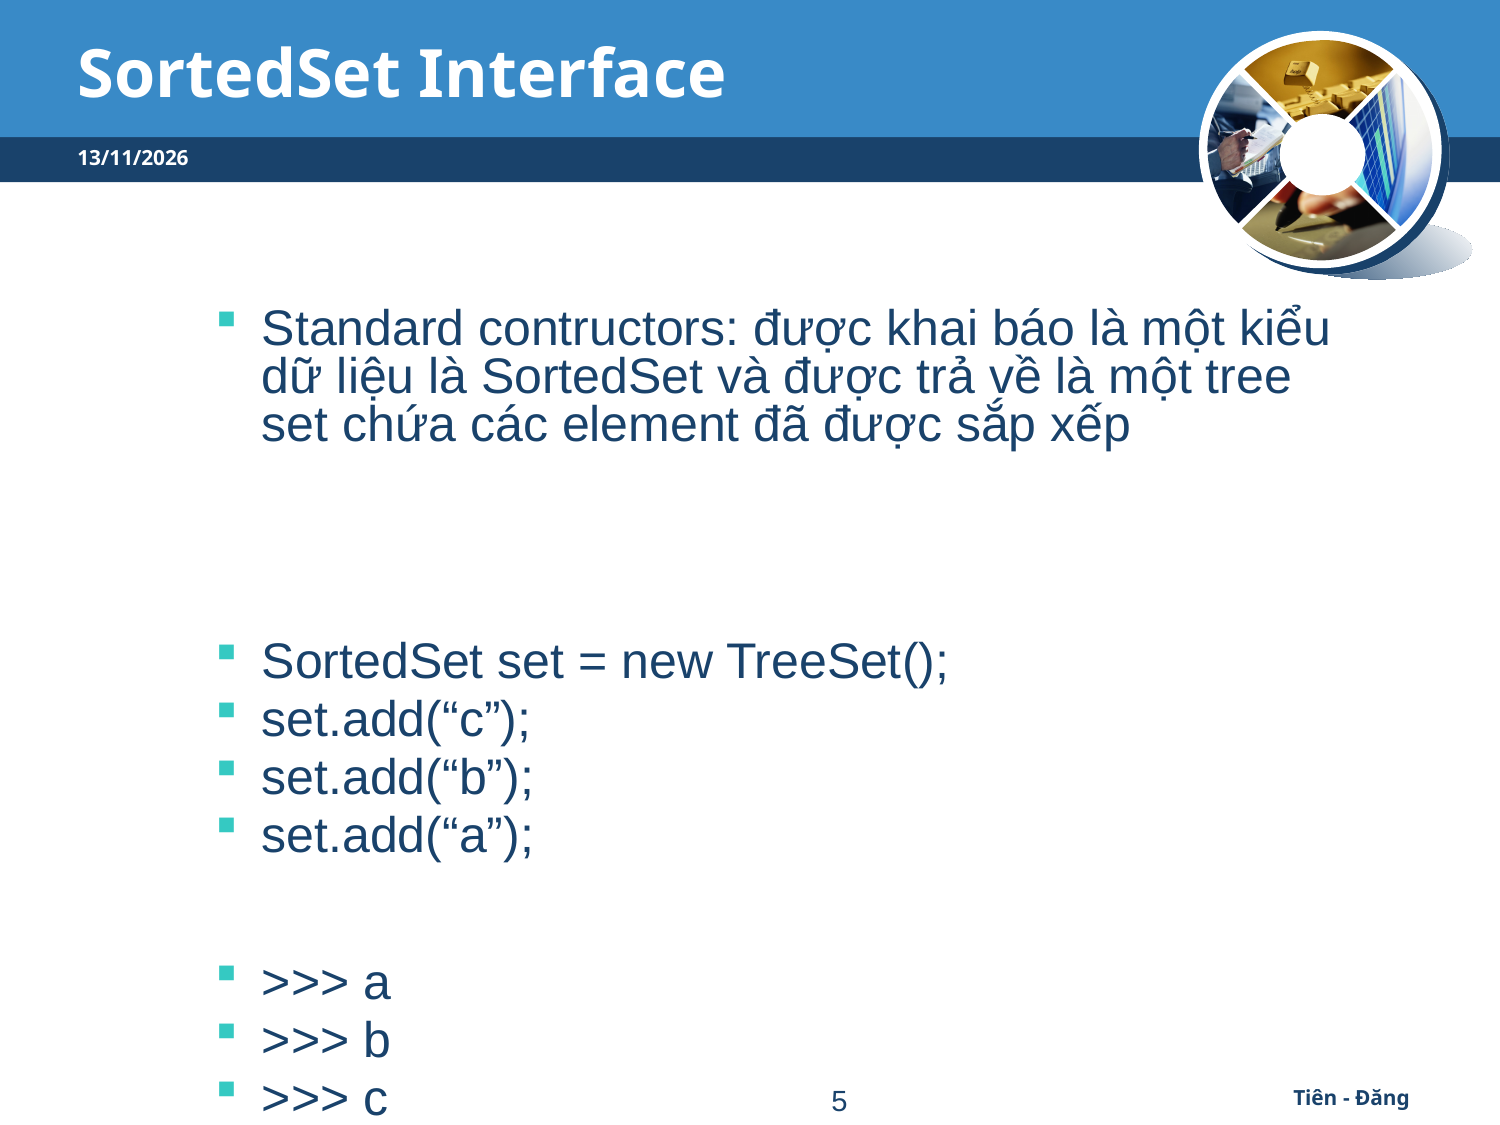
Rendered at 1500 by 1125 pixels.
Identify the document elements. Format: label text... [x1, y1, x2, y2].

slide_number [62, 137, 1038, 180]
picture [1349, 73, 1433, 227]
picture [1275, 40, 1394, 122]
list Standard contructors: được khai báo là một kiểu dữ liệu là SortedSet và được trả về là một tree set chứa các element đã được sắp xếp SortedSet set = new TreeSet(); set.add(“c”); set.add(“b”); set.add(“a”); >>> a >>> b >>> c [125, 299, 1349, 1064]
picture [1242, 181, 1396, 261]
picture [1207, 109, 1292, 224]
footer Tiên - Đăng [1037, 1076, 1425, 1117]
title SortedSet Interface [62, 24, 1275, 118]
slide_number 5 [512, 1074, 863, 1114]
